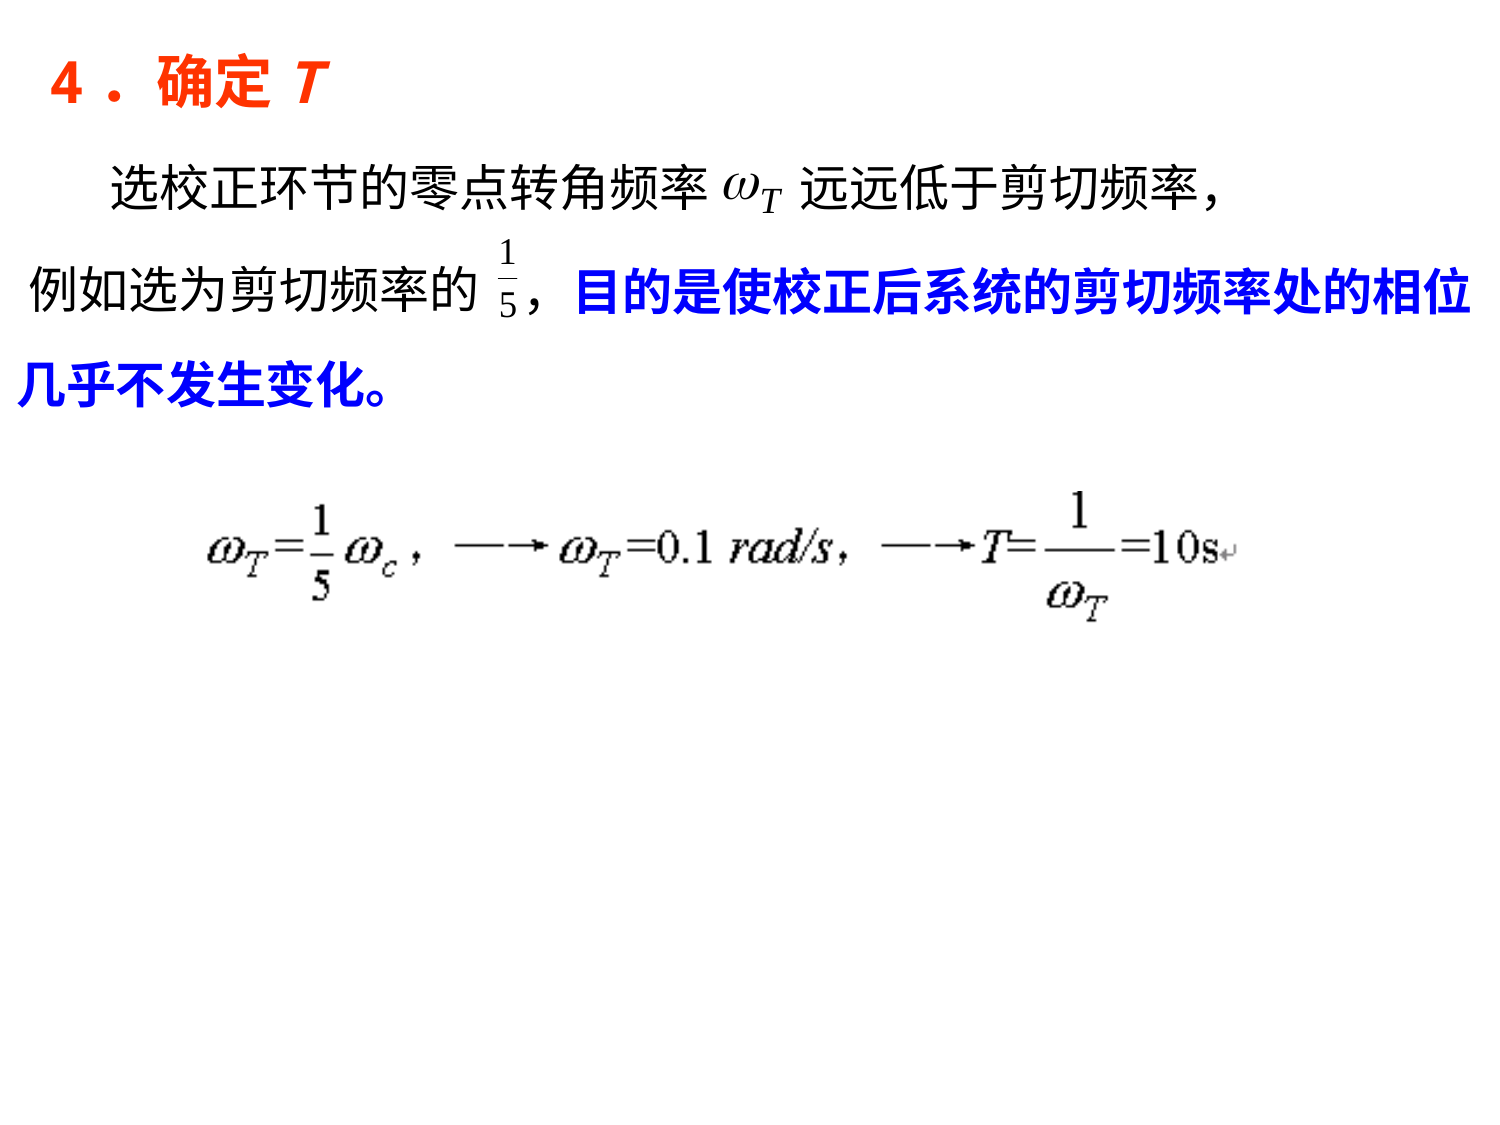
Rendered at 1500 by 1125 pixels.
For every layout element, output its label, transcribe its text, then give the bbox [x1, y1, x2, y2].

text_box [0, 148, 1487, 421]
text_box 4．确定T [34, 37, 337, 123]
picture [170, 491, 1247, 649]
